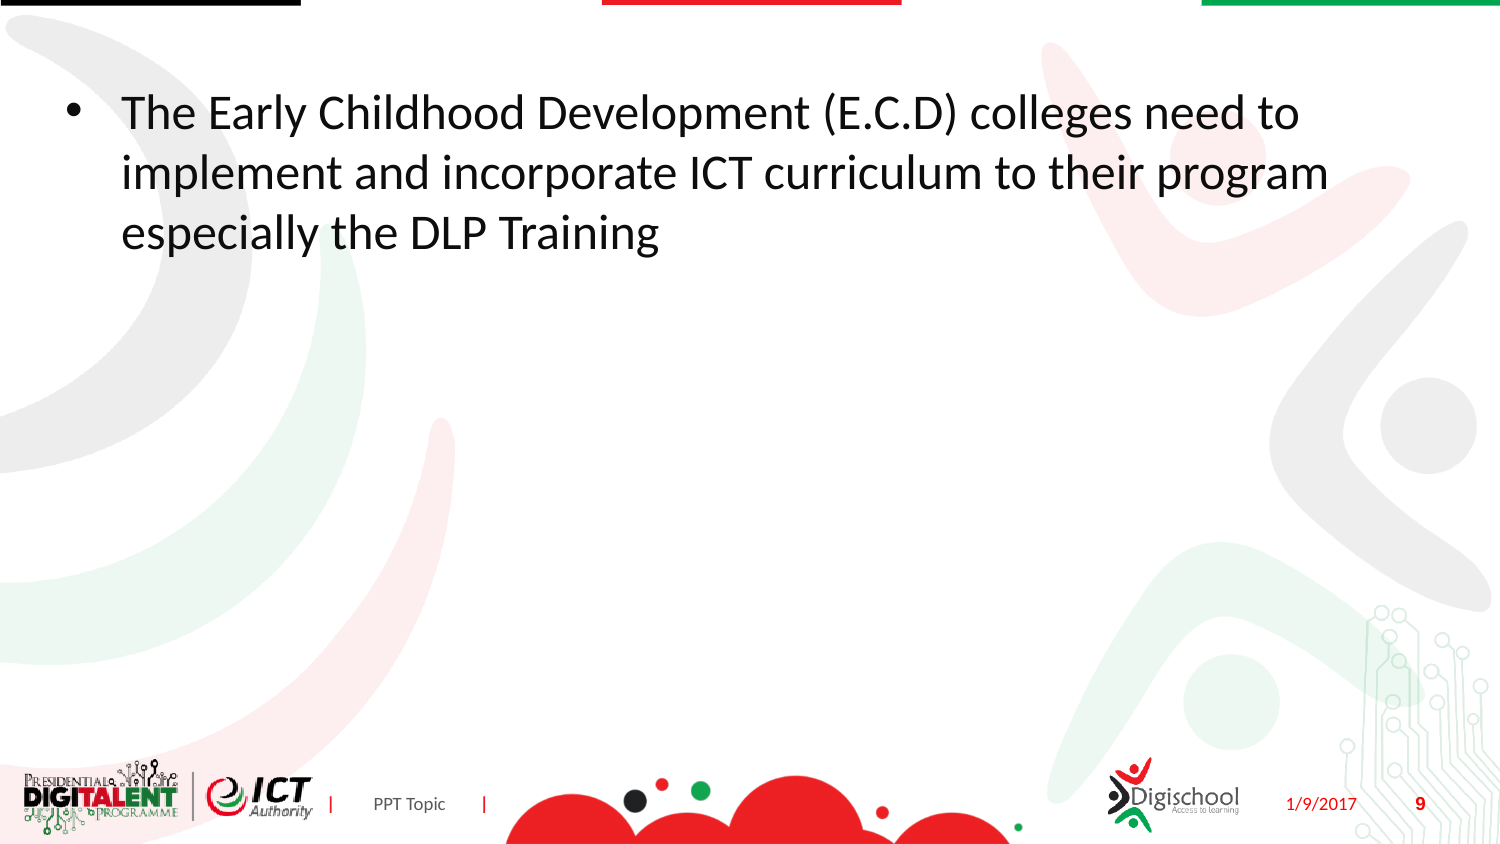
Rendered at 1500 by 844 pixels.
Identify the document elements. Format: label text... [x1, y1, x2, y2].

picture [0, 15, 463, 844]
picture [501, 34, 1500, 844]
list The Early Childhood Development (E.C.D) colleges need to implement and incorporate ICT curriculum to their program especially the DLP Training [50, 71, 1475, 629]
